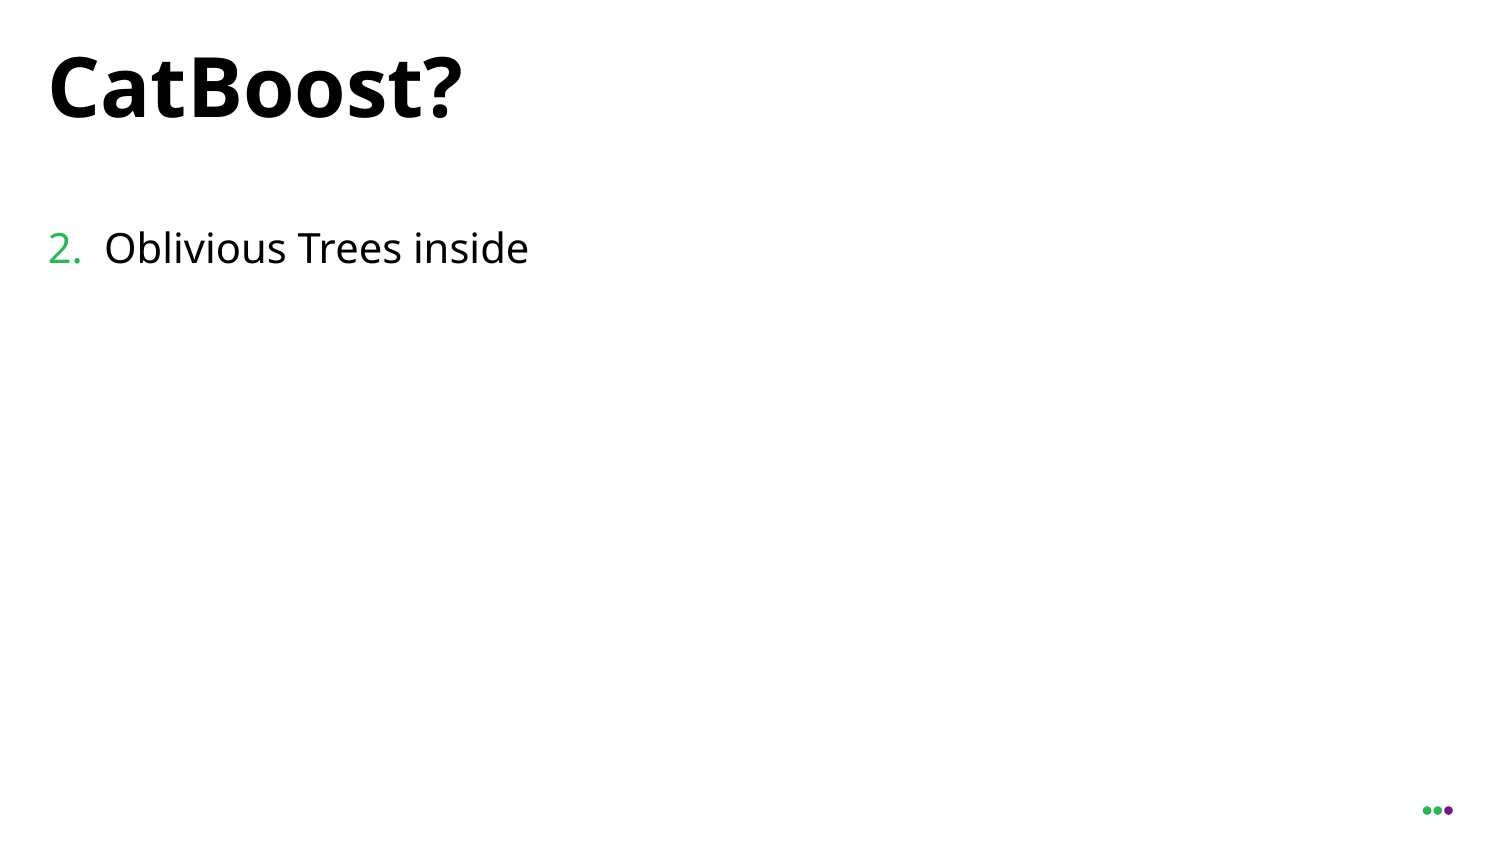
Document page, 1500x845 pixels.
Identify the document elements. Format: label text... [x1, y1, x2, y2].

title CatBoost? [47, 41, 1453, 139]
list Oblivious Trees inside [47, 227, 1453, 715]
